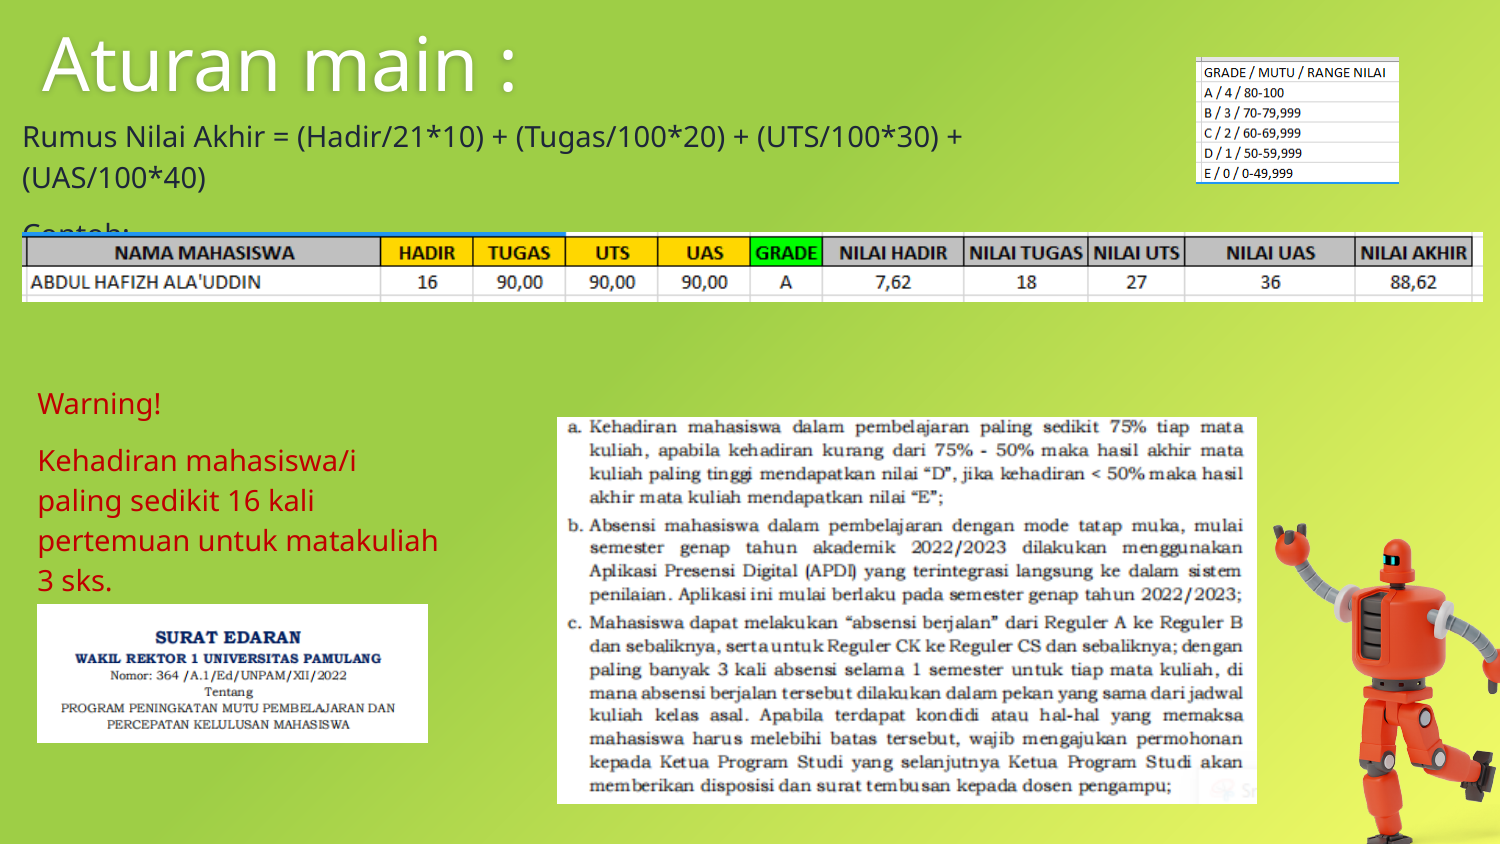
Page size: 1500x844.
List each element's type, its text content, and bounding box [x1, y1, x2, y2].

subtitle Rumus Nilai Akhir = (Hadir/21*10) + (Tugas/100*20) + (UTS/100*30) + (UAS/100*40) Contoh: [22, 113, 1135, 222]
picture [21, 232, 1484, 302]
title Aturan main : [42, 24, 857, 109]
picture [556, 417, 1258, 805]
picture [1196, 57, 1400, 184]
text_box Warning! Kehadiran mahasiswa/i paling sedikit 16 kali pertemuan untuk matakuliah 3 sks. [37, 380, 450, 611]
picture [1273, 523, 1500, 844]
picture [37, 603, 429, 744]
